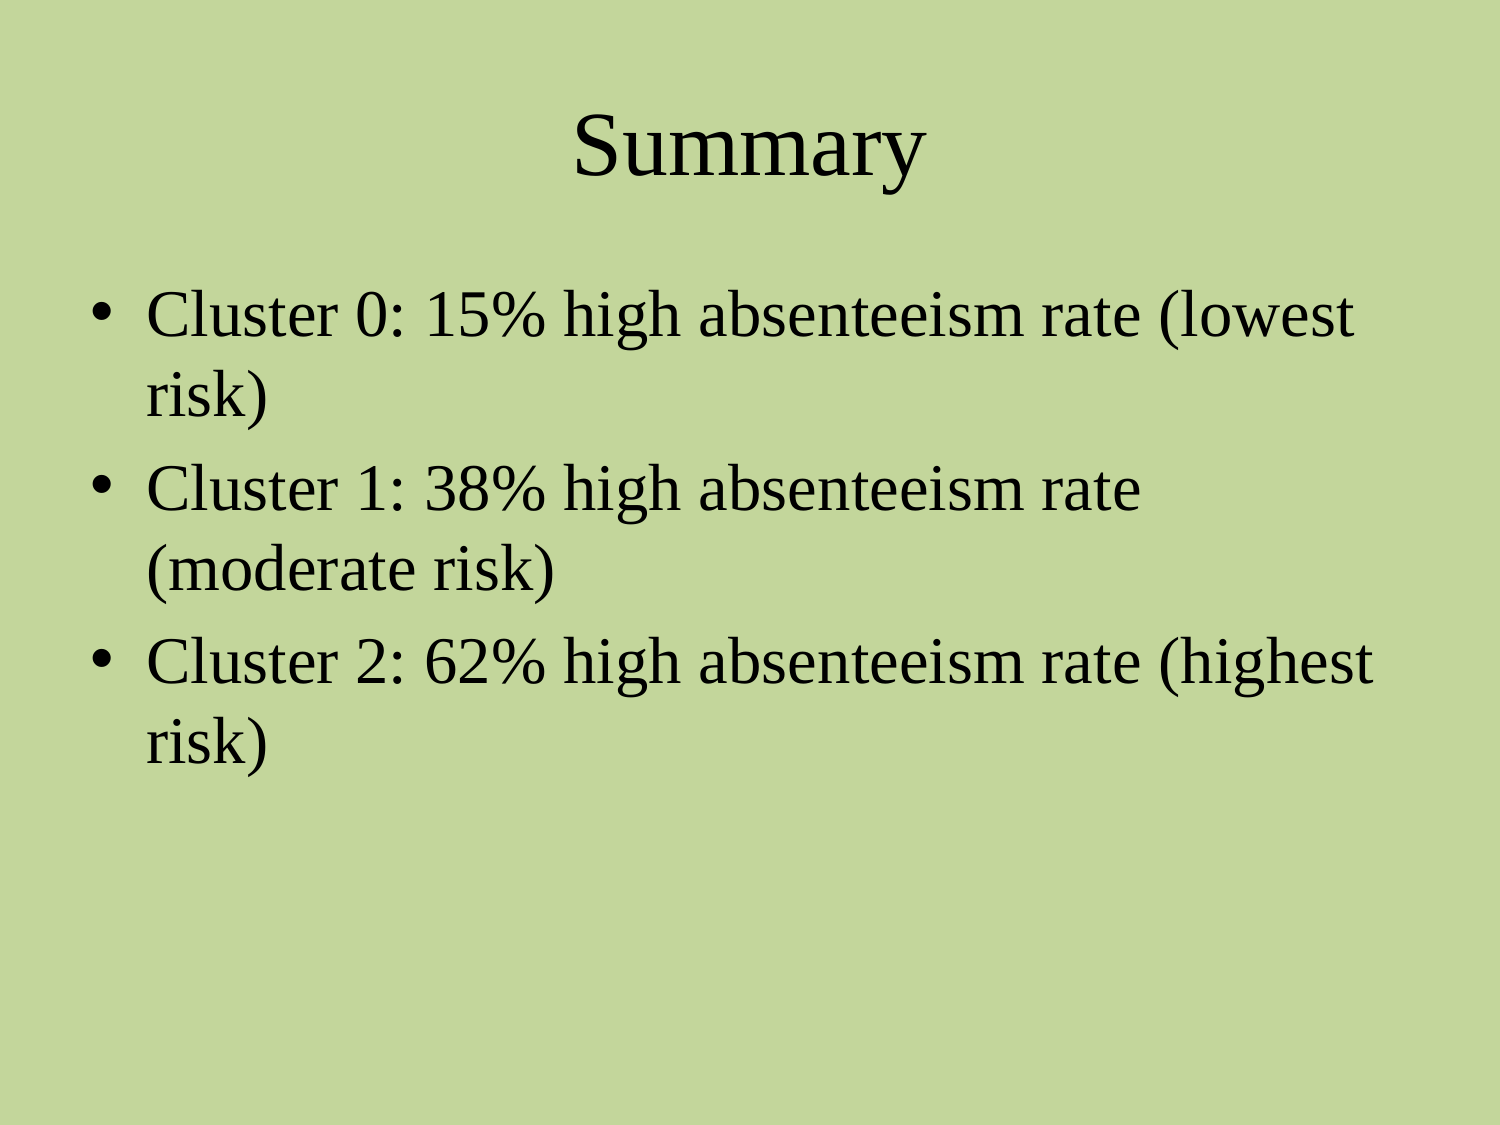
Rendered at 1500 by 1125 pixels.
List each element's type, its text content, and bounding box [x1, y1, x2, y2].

title Summary [75, 45, 1425, 233]
list Cluster 0: 15% high absenteeism rate (lowest risk) Cluster 1: 38% high absenteeism rate (moderate risk) Cluster 2: 62% high absenteeism rate (highest risk) [75, 262, 1425, 1005]
